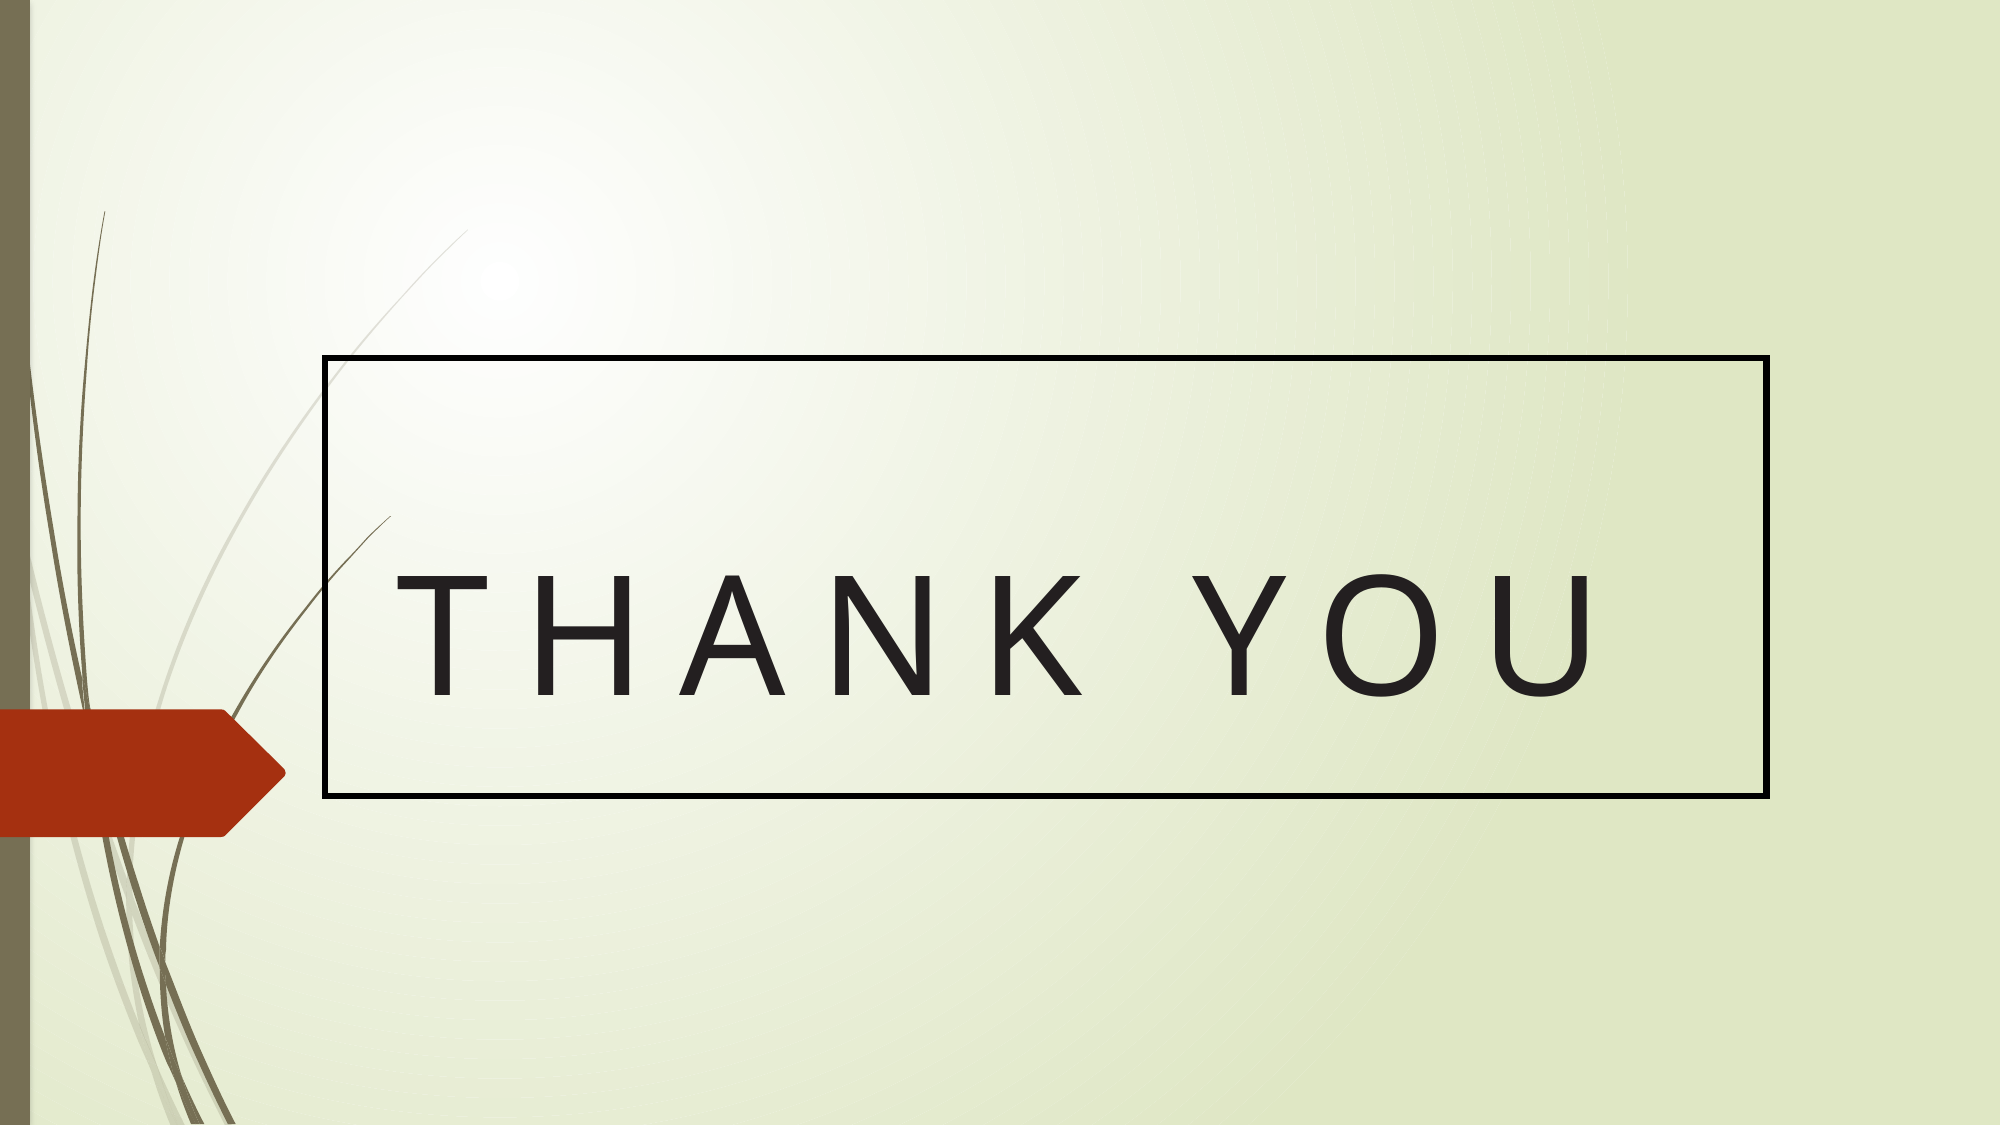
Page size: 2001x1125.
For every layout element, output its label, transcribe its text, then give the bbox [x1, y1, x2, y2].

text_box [324, 358, 1767, 797]
text_box THANK YOU [290, 256, 1710, 729]
